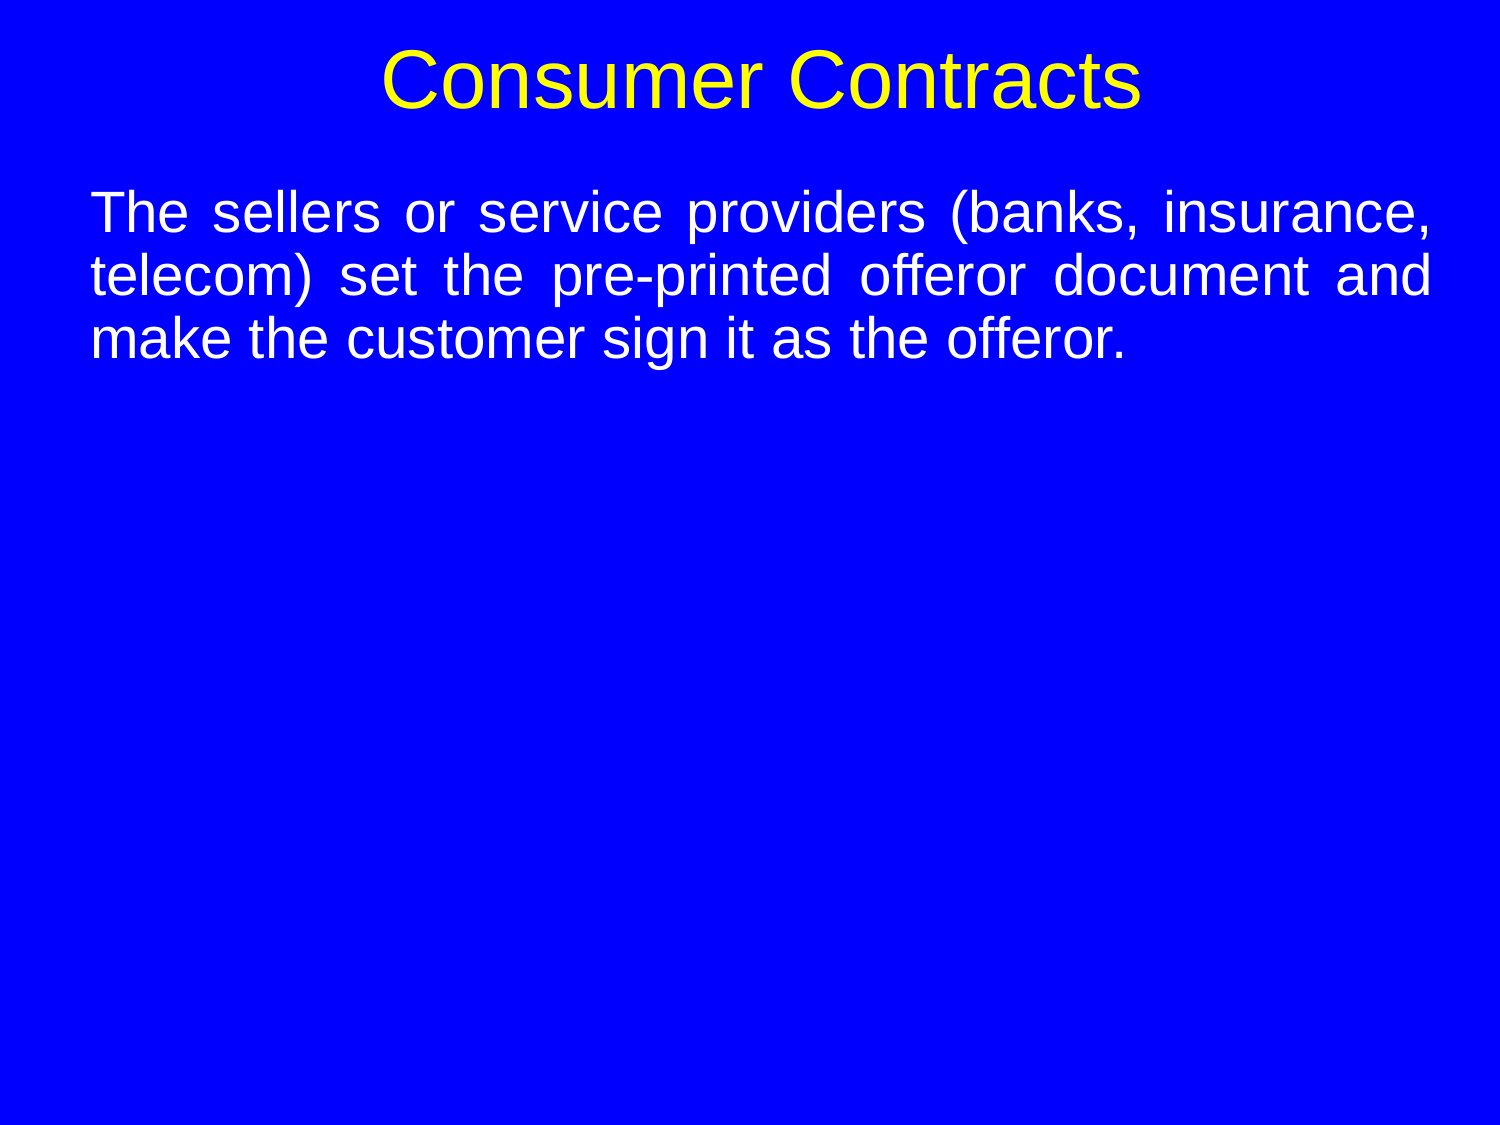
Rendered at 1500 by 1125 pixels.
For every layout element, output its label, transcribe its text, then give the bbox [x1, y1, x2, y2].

subtitle The sellers or service providers (banks, insurance, telecom) set the pre-printed offeror document and make the customer sign it as the offeror. [75, 174, 1450, 1088]
title Consumer Contracts [112, 24, 1413, 125]
